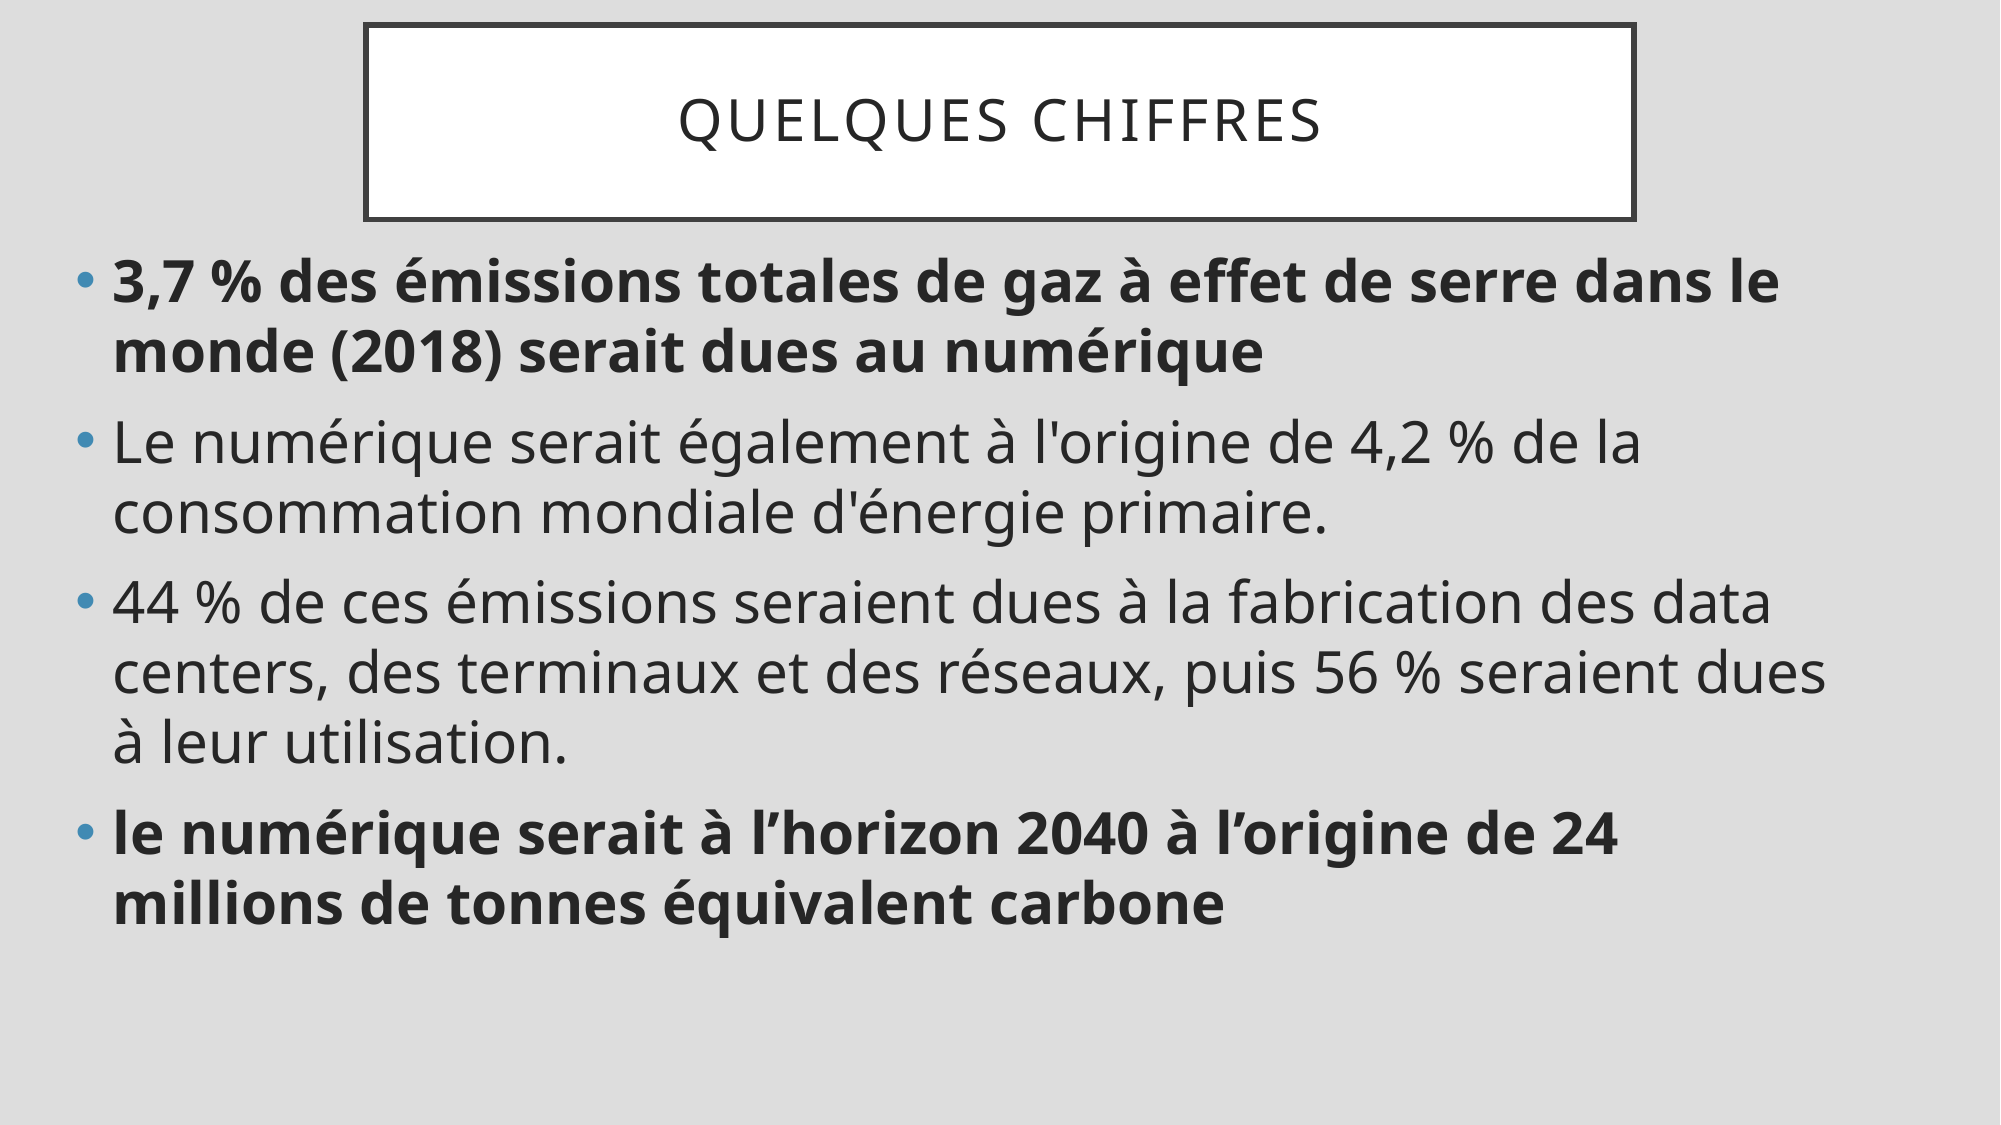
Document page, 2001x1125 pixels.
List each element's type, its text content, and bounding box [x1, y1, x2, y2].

title Quelques chiffres [363, 22, 1637, 222]
list 3,7 % des émissions totales de gaz à effet de serre dans le monde (2018) serait dues au numérique Le numérique serait également à l'origine de 4,2 % de la consommation mondiale d'énergie primaire. 44 % de ces émissions seraient dues à la fabrication des data centers, des terminaux et des réseaux, puis 56 % seraient dues à leur utilisation. le numérique serait à l’horizon 2040 à l’origine de 24 millions de tonnes équivalent carbone [60, 236, 1871, 1101]
